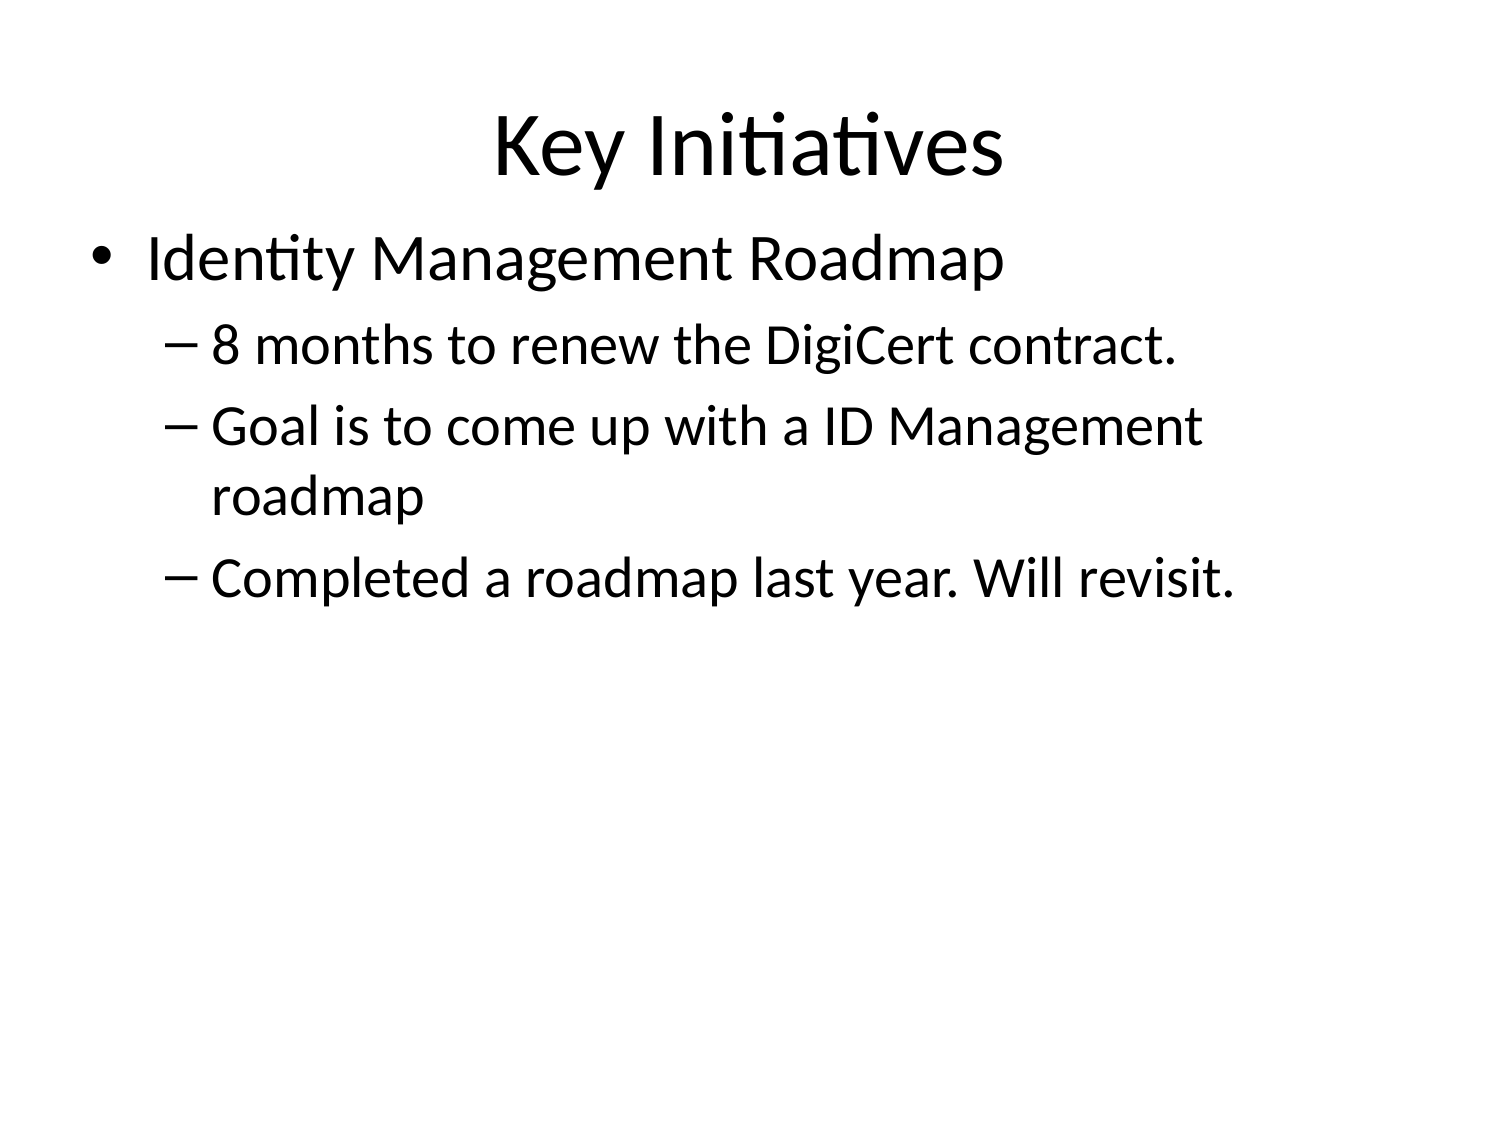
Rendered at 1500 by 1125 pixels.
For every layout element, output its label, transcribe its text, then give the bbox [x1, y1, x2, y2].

title Key Initiatives [75, 45, 1425, 206]
list Identity Management Roadmap 8 months to renew the DigiCert contract. Goal is to come up with a ID Management roadmap Completed a roadmap last year. Will revisit. [75, 206, 1425, 1005]
